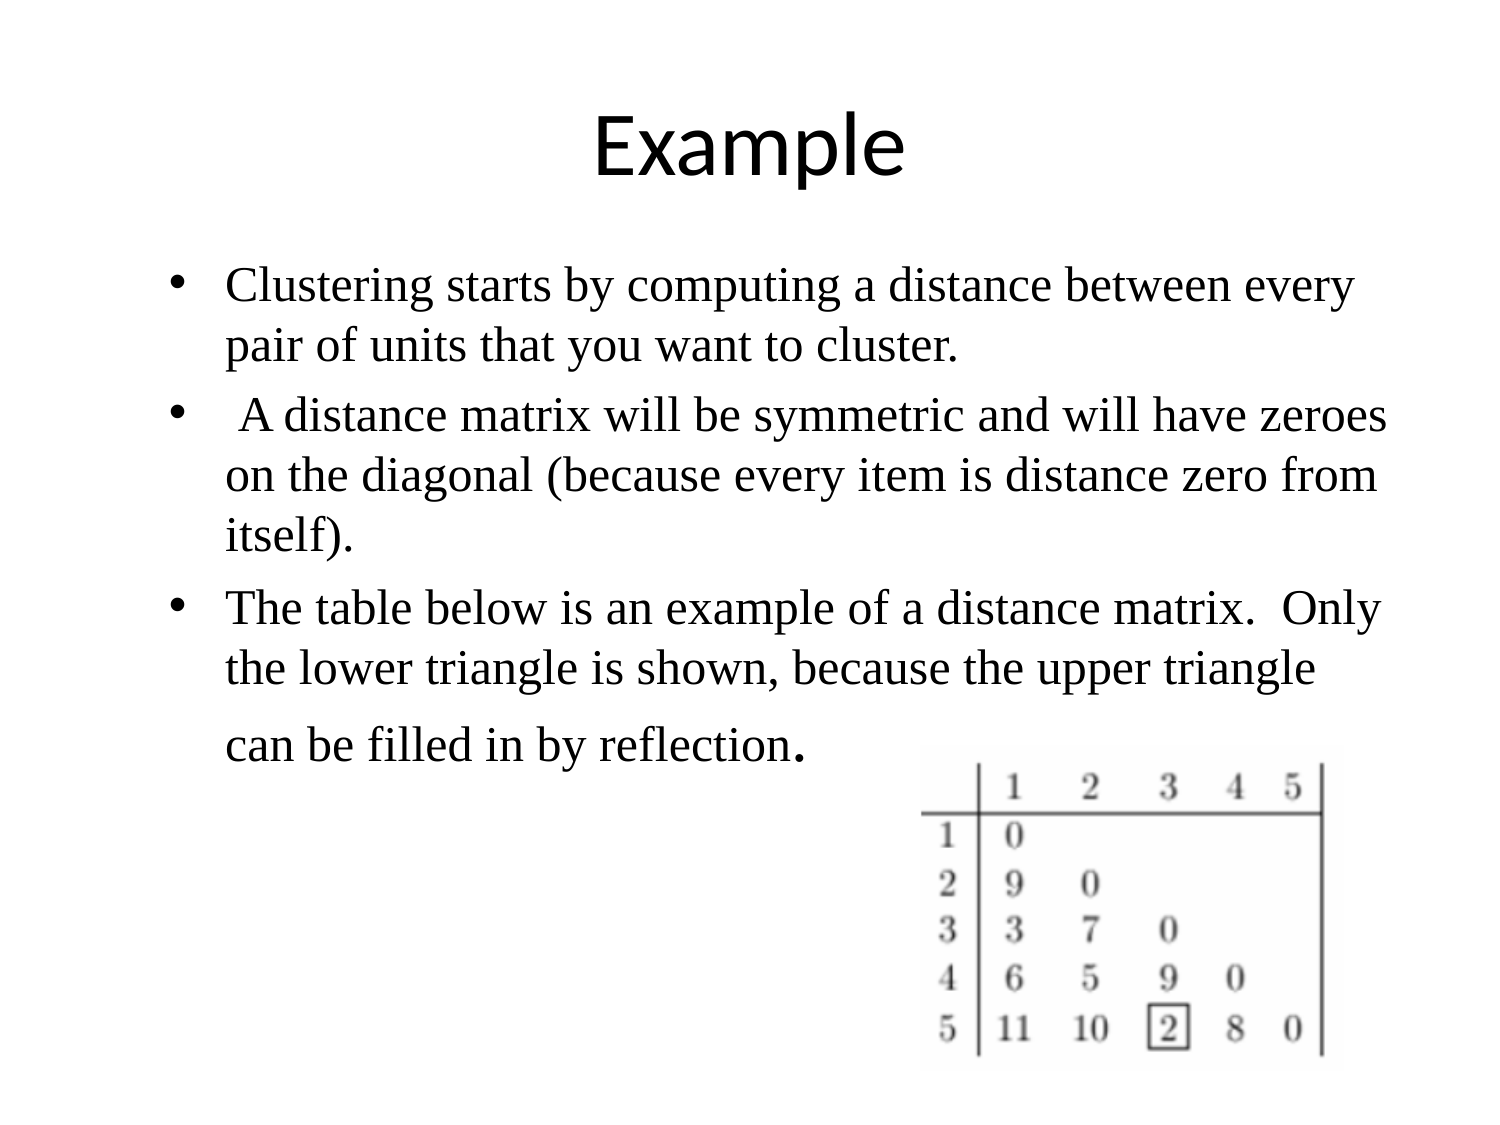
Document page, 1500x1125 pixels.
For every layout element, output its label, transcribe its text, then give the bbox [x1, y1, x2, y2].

picture [837, 724, 1448, 1085]
list Clustering starts by computing a distance between every pair of units that you want to cluster. A distance matrix will be symmetric and will have zeroes on the diagonal (because every item is distance zero from itself). The table below is an example of a distance matrix. Only the lower triangle is shown, because the upper triangle can be filled in by reflection. [154, 243, 1407, 1063]
title Example [75, 45, 1425, 233]
